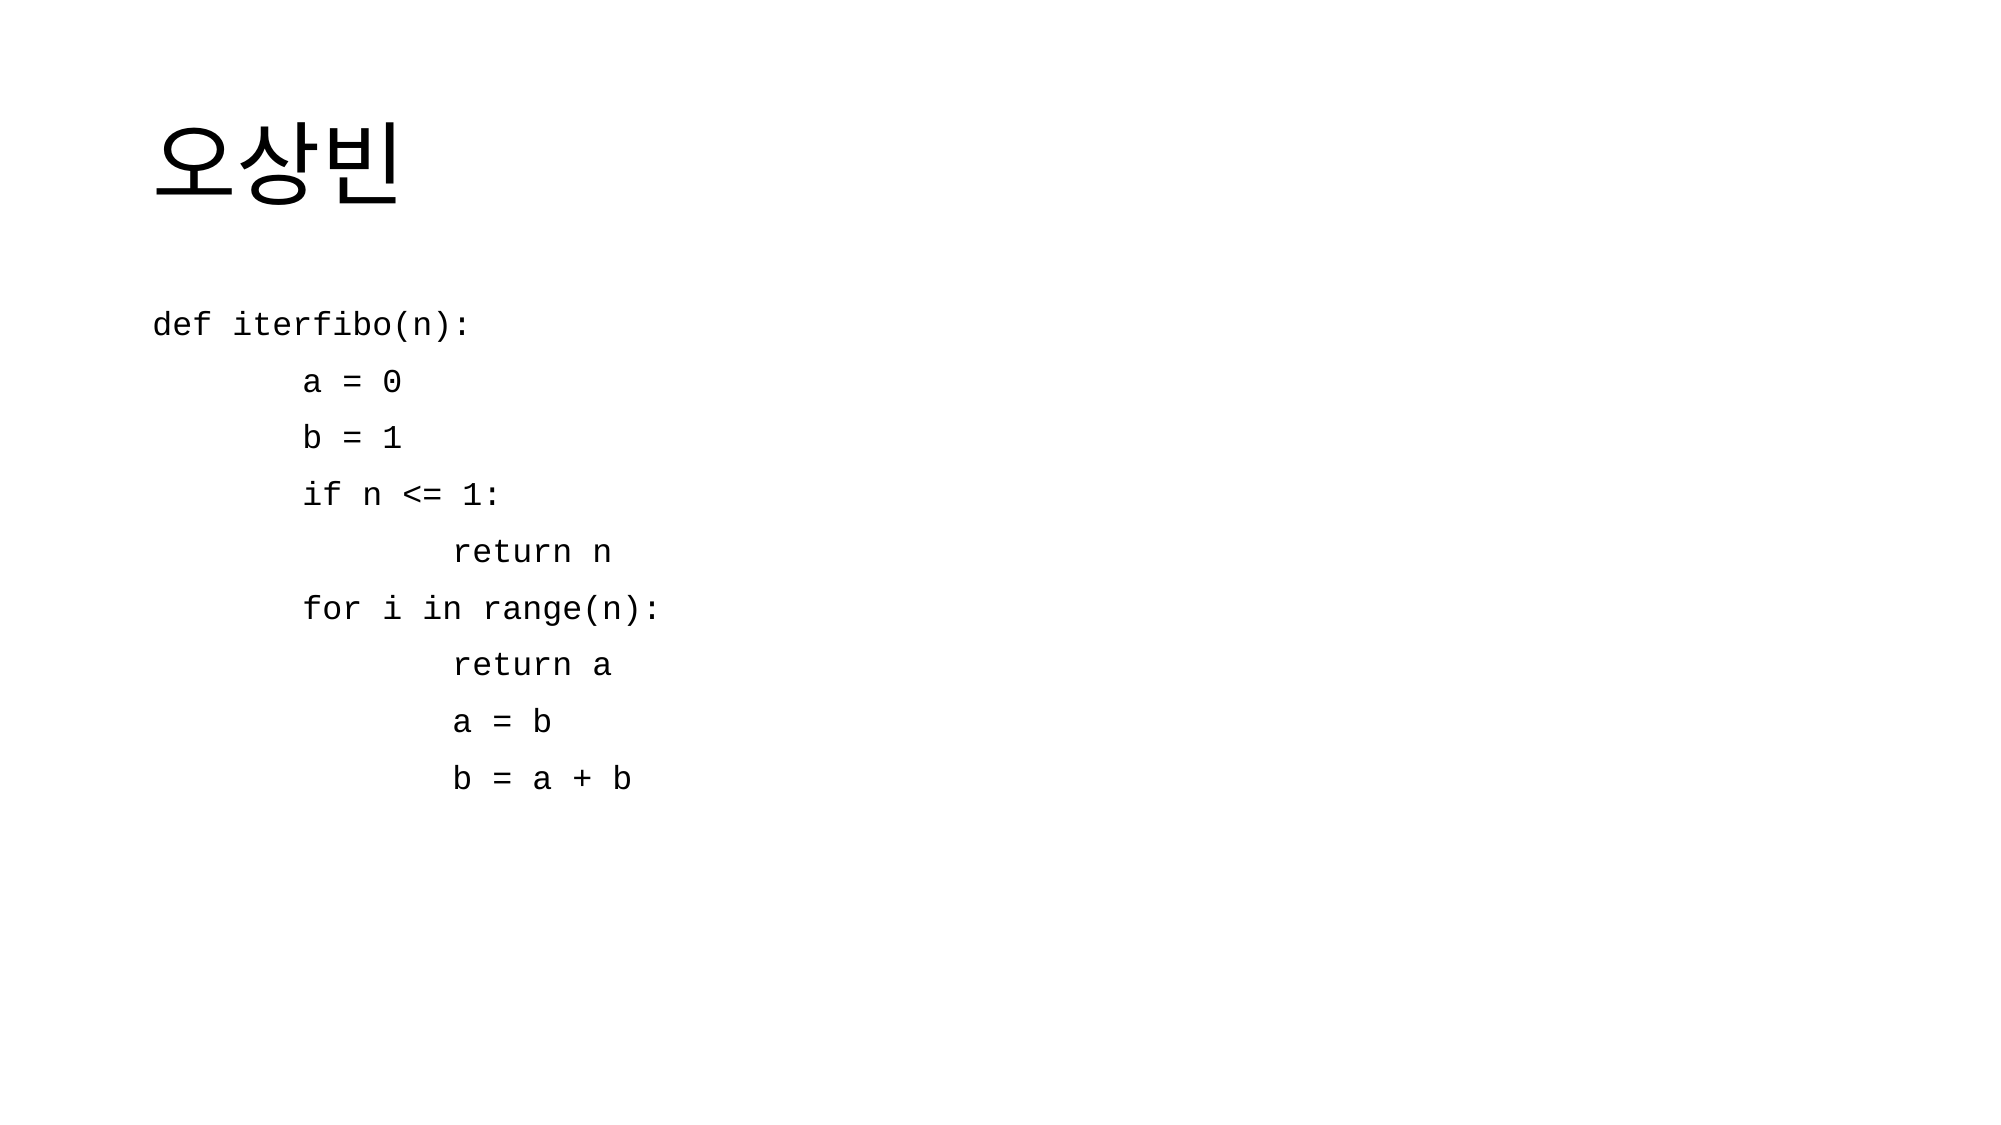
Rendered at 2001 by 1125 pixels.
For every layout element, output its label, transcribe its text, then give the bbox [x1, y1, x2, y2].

list def iterfibo(n): a = 0 b = 1 if n <= 1: return n for i in range(n): return a a = b b = a + b [137, 299, 1863, 1014]
title 오상빈 [137, 59, 1863, 278]
